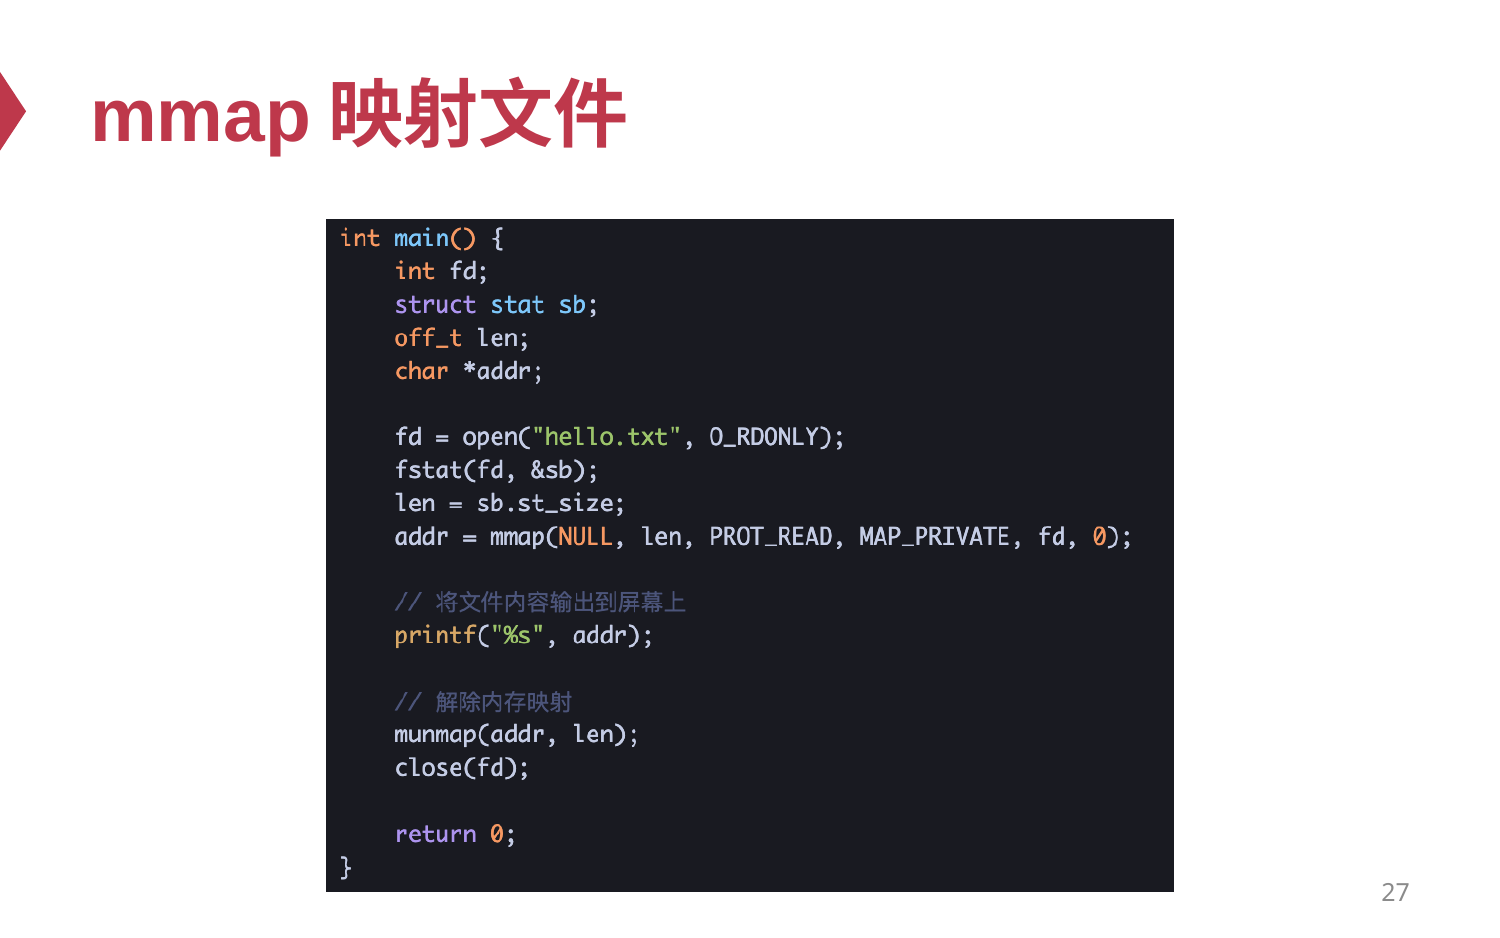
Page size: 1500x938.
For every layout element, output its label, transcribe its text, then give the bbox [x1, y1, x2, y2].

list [325, 219, 1174, 893]
title mmap映射文件 [75, 37, 1425, 186]
slide_number 27 [1074, 868, 1425, 919]
